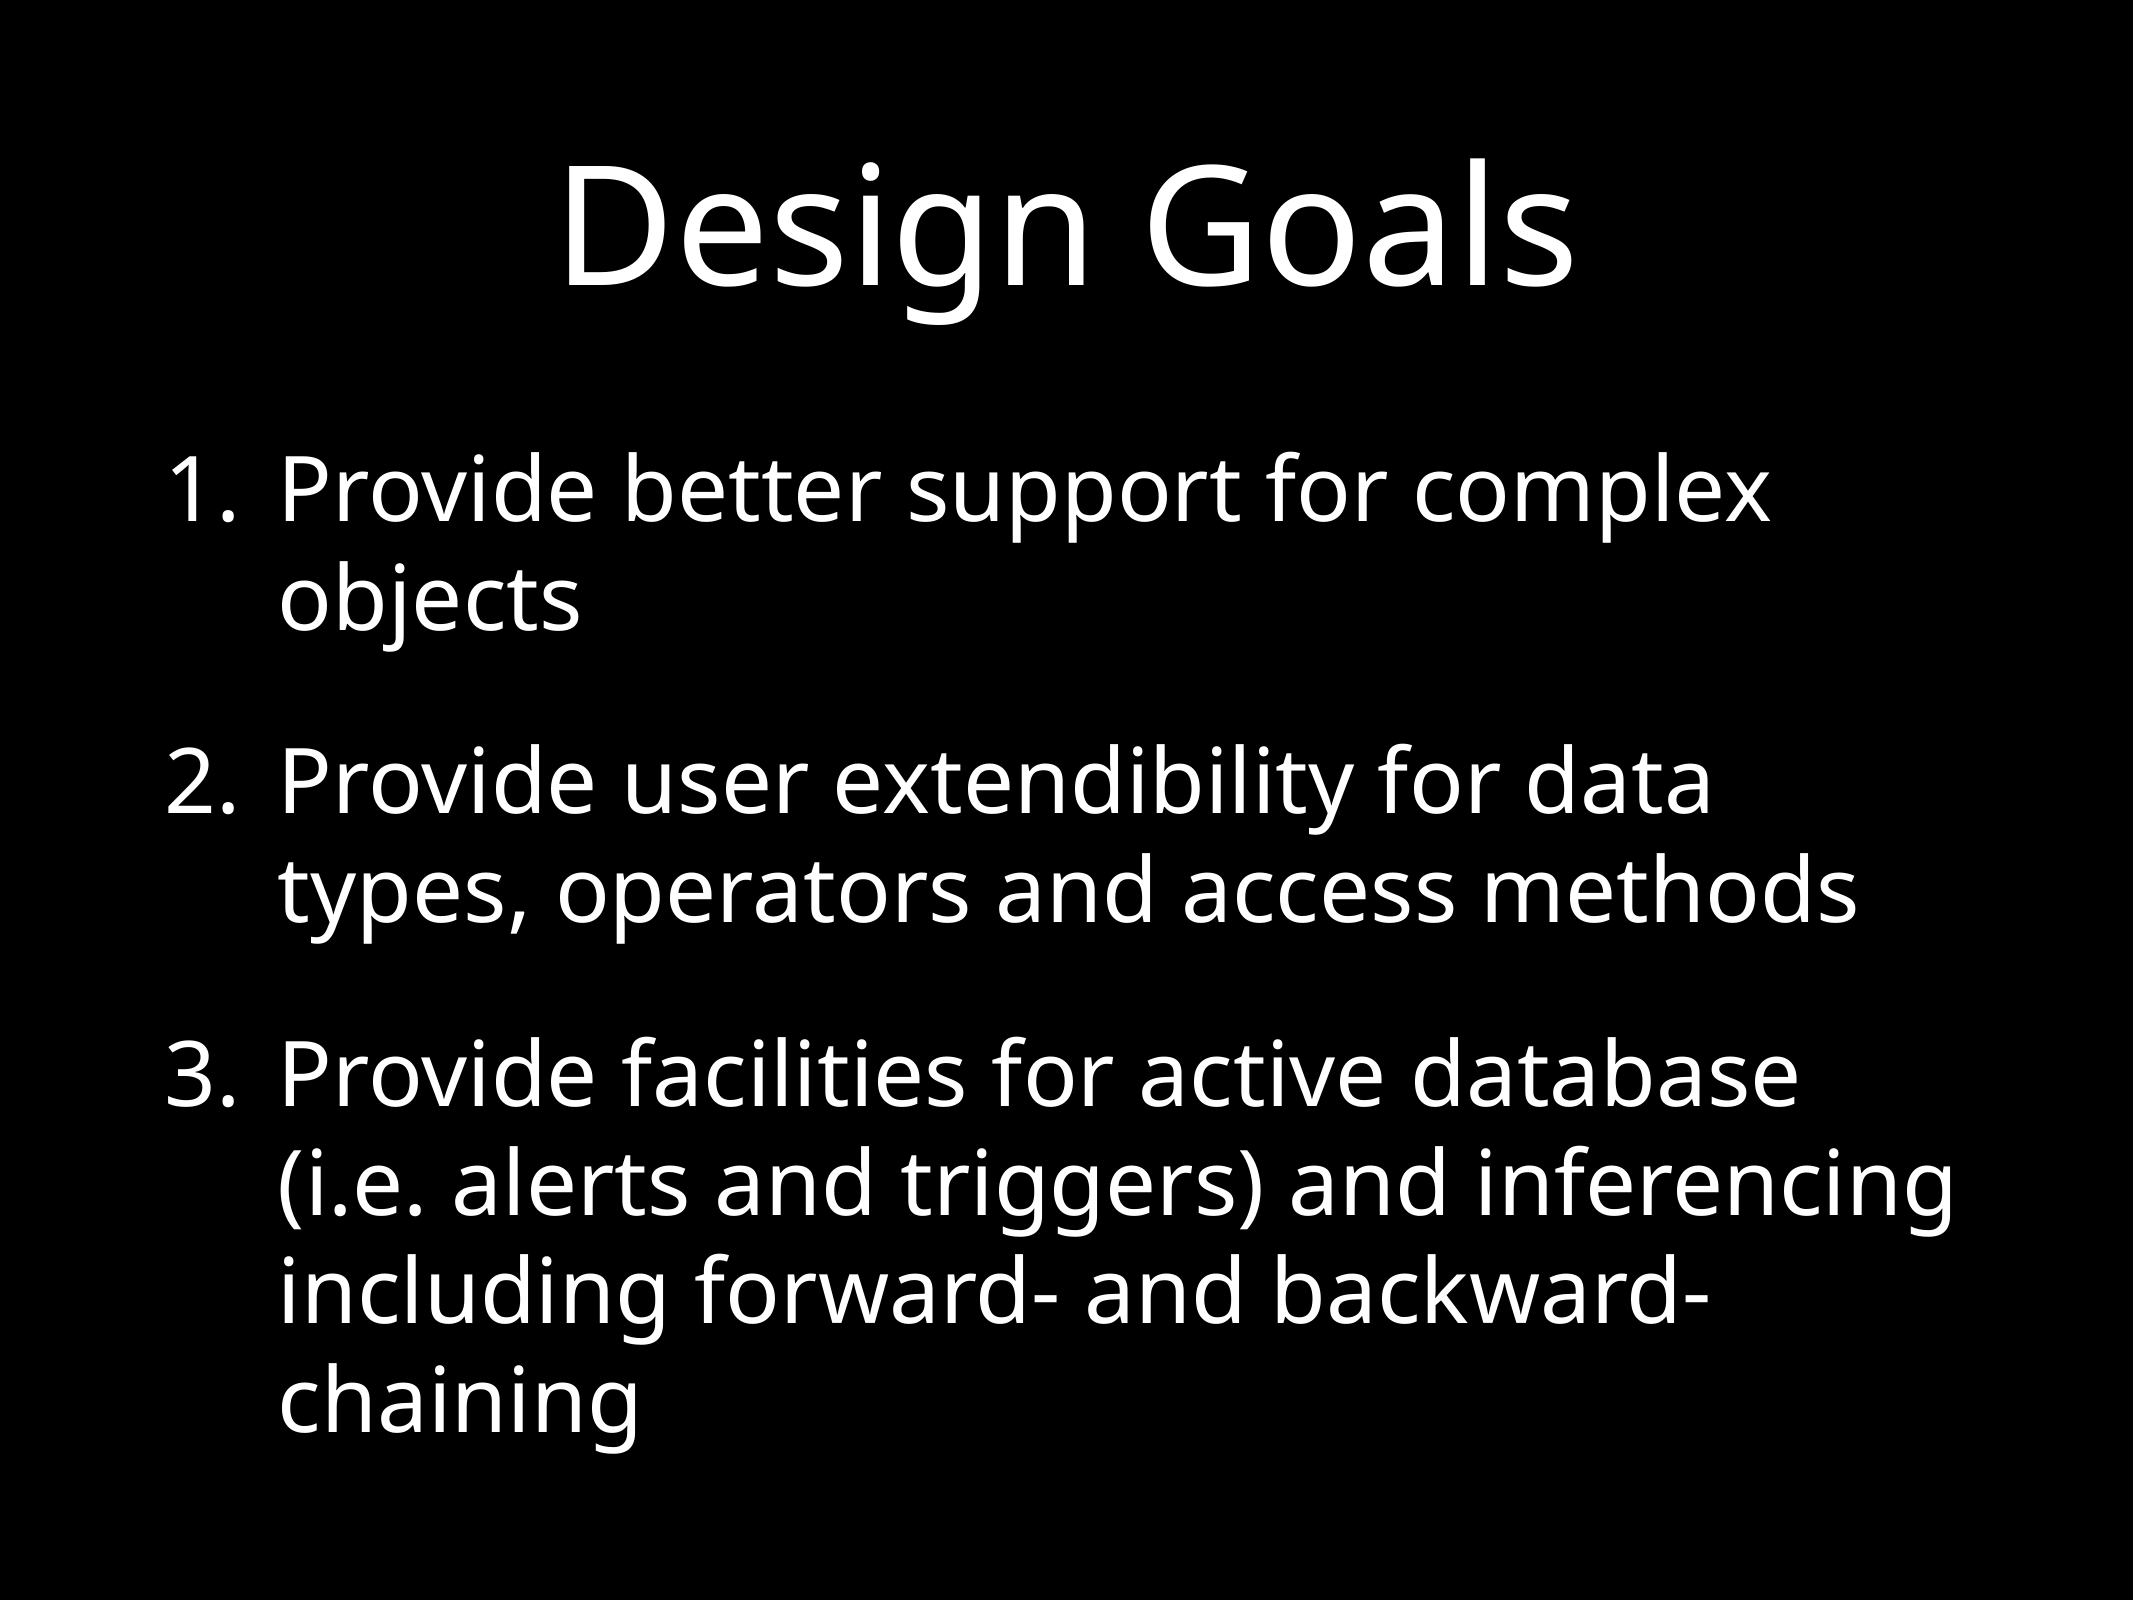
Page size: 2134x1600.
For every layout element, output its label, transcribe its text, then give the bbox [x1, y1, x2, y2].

list Provide better support for complex objects Provide user extendibility for data types, operators and access methods Provide facilities for active database (i.e. alerts and triggers) and inferencing including forward- and backward- chaining [155, 424, 1978, 1457]
title Design Goals [155, 41, 1978, 397]
